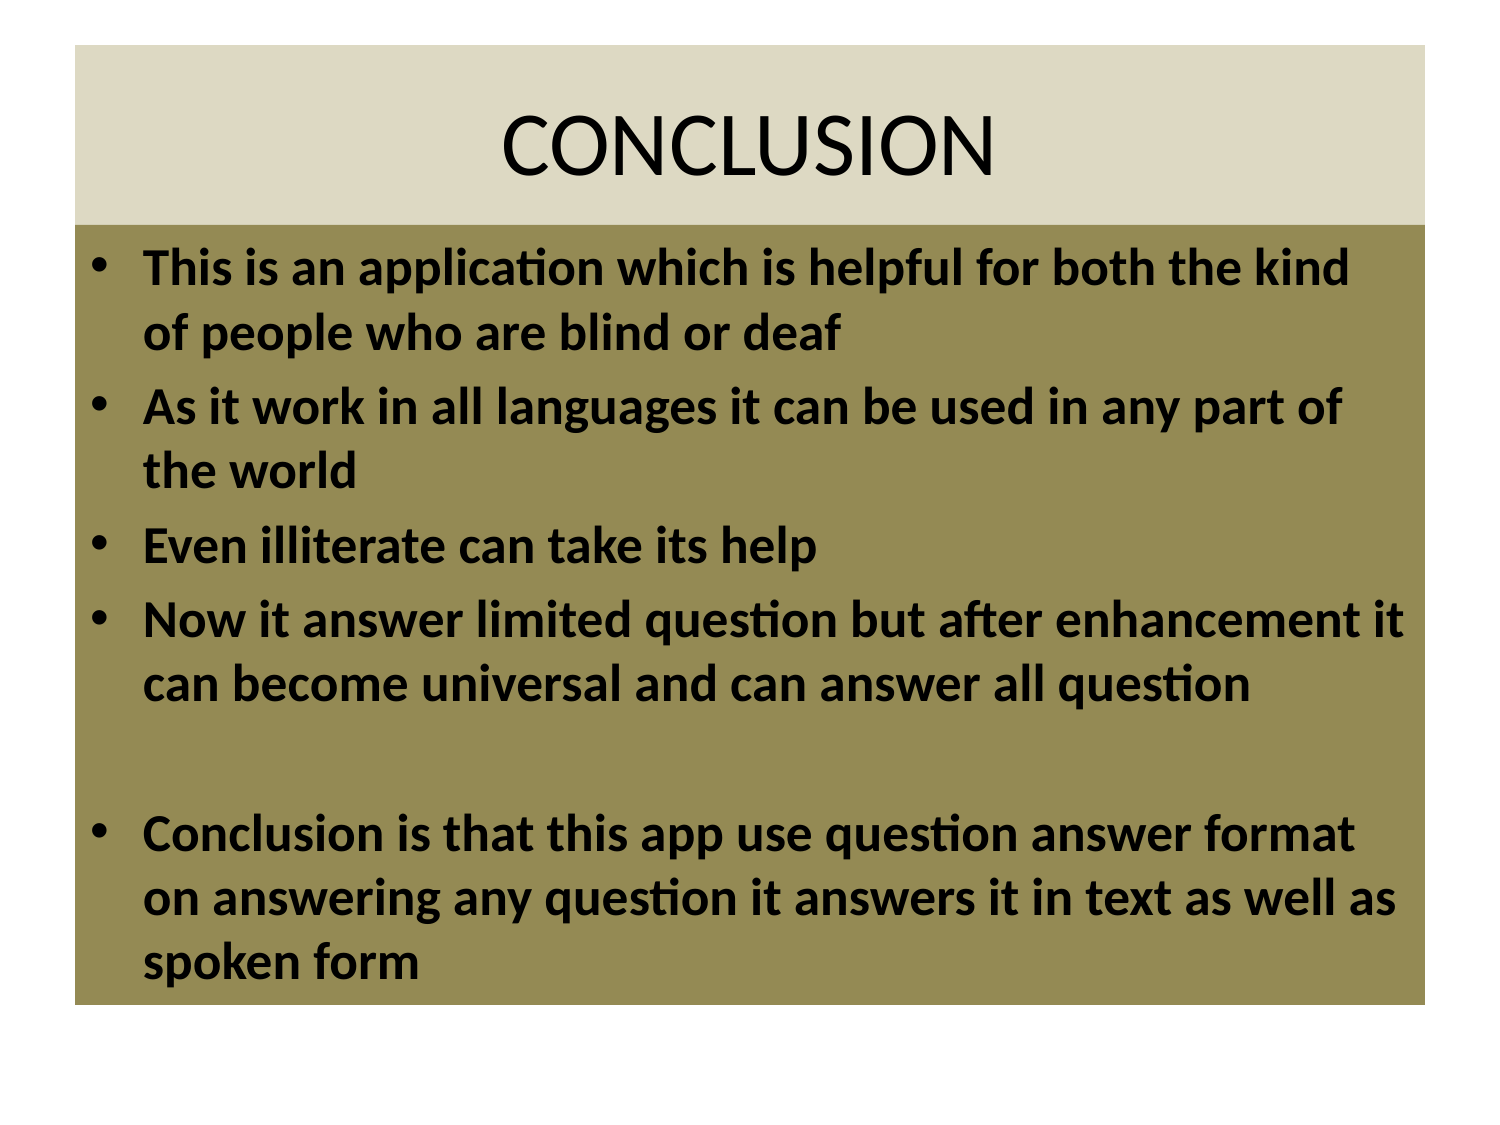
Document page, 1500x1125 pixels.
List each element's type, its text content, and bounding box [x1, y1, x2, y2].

list This is an application which is helpful for both the kind of people who are blind or deaf As it work in all languages it can be used in any part of the world Even illiterate can take its help Now it answer limited question but after enhancement it can become universal and can answer all question Conclusion is that this app use question answer format on answering any question it answers it in text as well as spoken form [75, 224, 1425, 1005]
text_box [25, 0, 540, 288]
title CONCLUSION [540, 45, 1425, 224]
